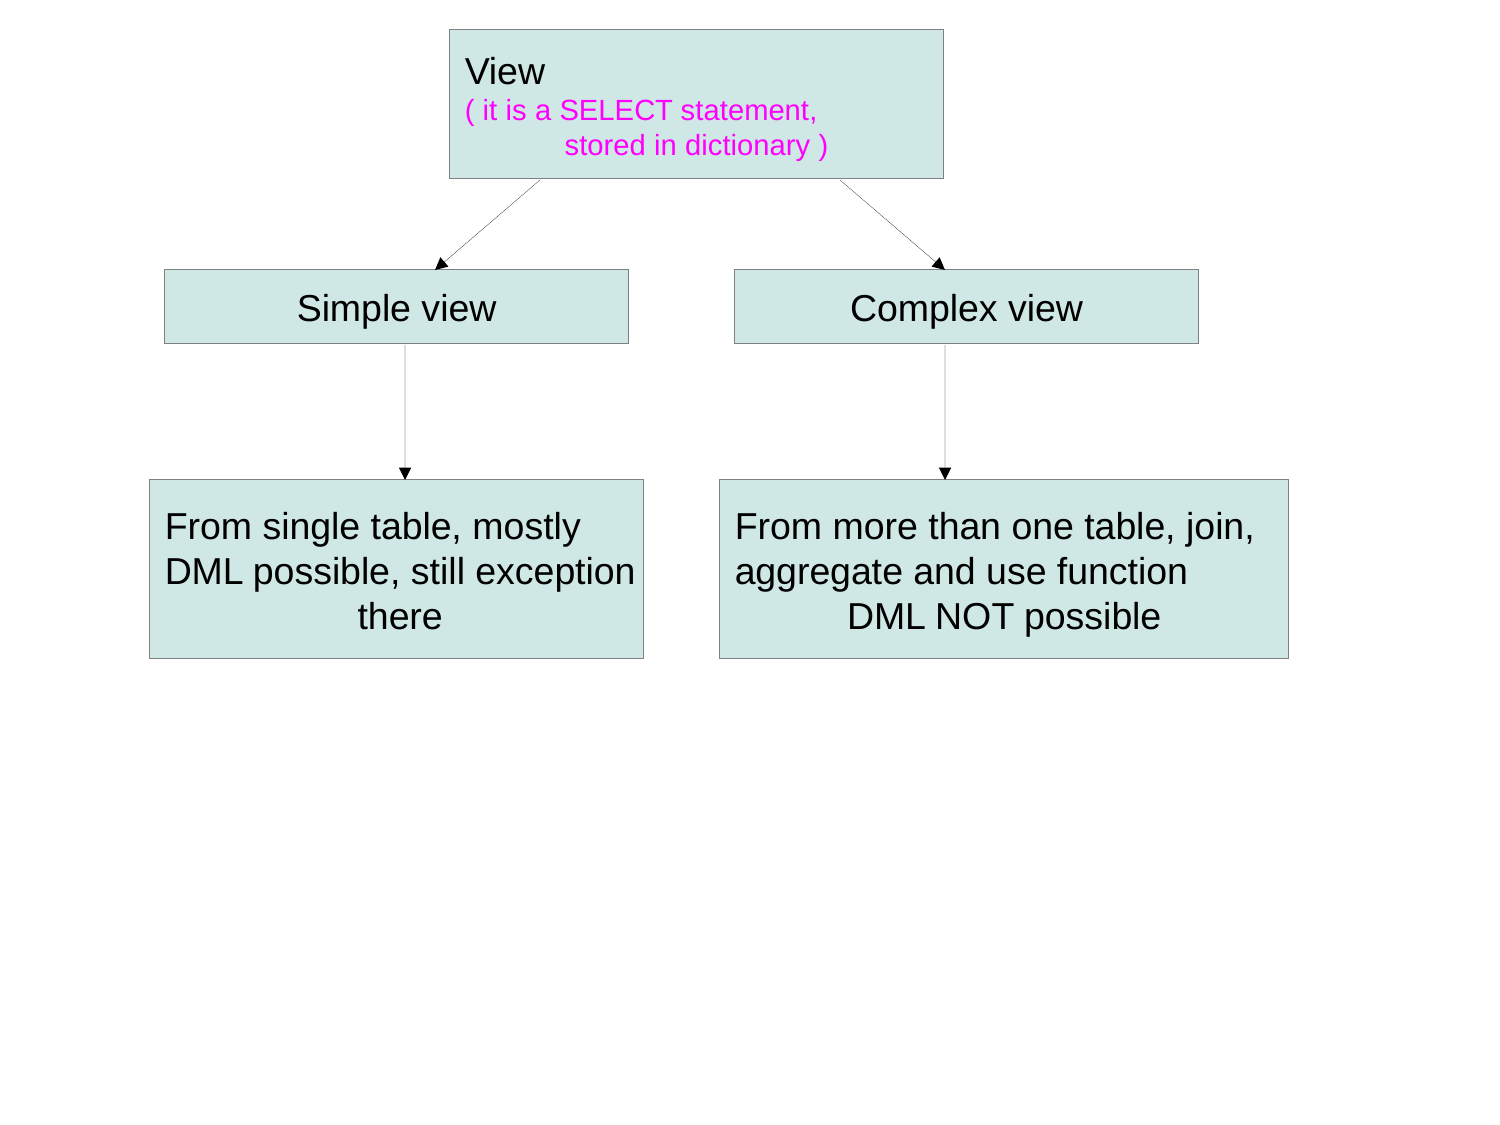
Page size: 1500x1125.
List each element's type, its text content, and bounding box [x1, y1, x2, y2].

text_box Complex view [734, 269, 1199, 344]
text_box Simple view [164, 269, 629, 344]
text_box [938, 344, 952, 480]
text_box View ( it is a SELECT statement, stored in dictionary ) [449, 29, 944, 179]
text_box [839, 179, 946, 271]
text_box From more than one table, join, aggregate and use function DML NOT possible [719, 479, 1289, 659]
text_box [398, 344, 412, 480]
text_box [435, 179, 541, 271]
text_box From single table, mostly DML possible, still exception there [149, 479, 644, 659]
